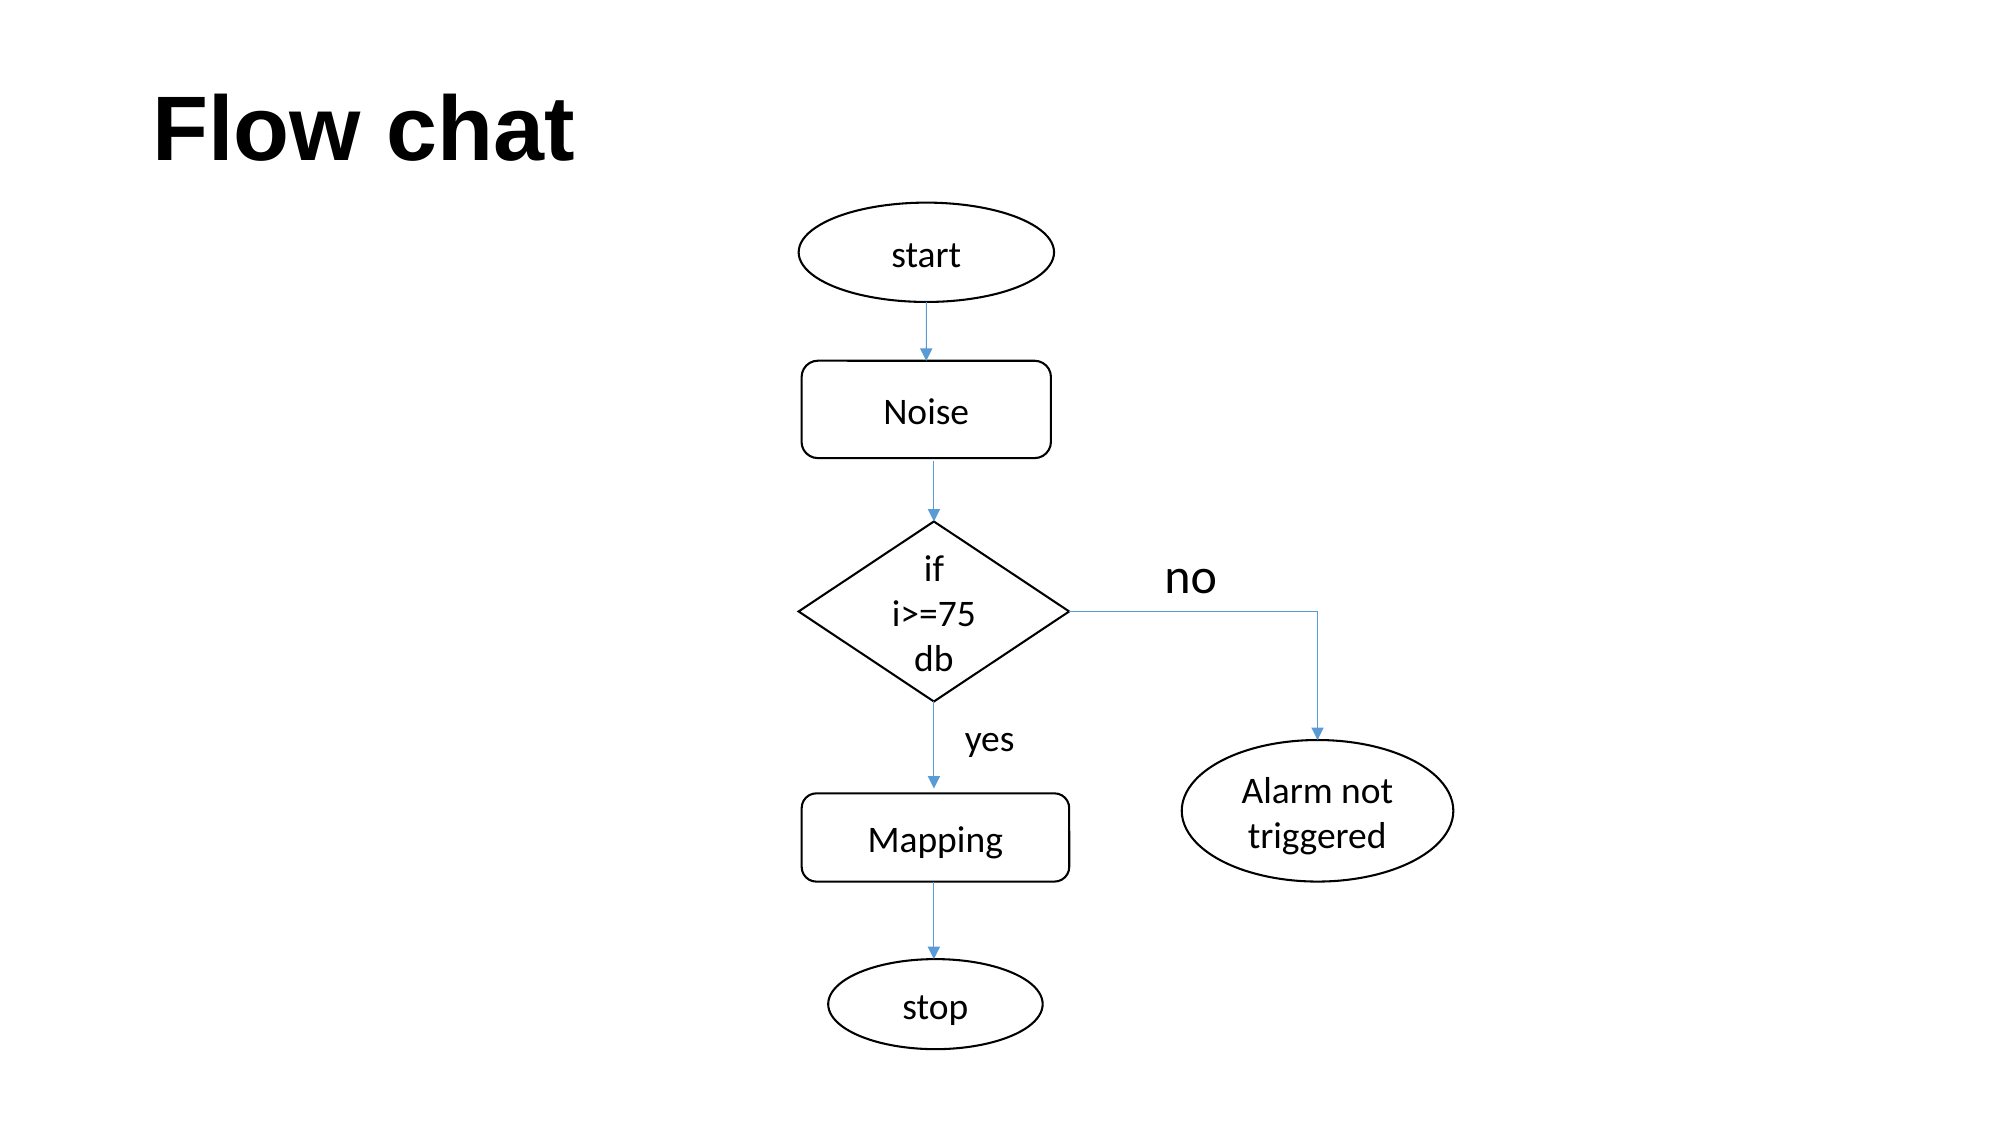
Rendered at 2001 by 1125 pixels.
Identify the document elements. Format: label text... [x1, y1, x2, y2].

text_box Alarm not triggered [1180, 738, 1455, 883]
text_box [1069, 611, 1318, 740]
text_box start [797, 201, 1056, 303]
text_box stop [827, 958, 1044, 1051]
text_box Noise [800, 359, 1052, 460]
title Flow chat [137, 59, 1863, 203]
text_box Mapping [800, 792, 1071, 883]
text_box no [1149, 535, 1298, 611]
text_box if i>=75 db [796, 520, 1071, 703]
text_box yes [950, 706, 1040, 766]
